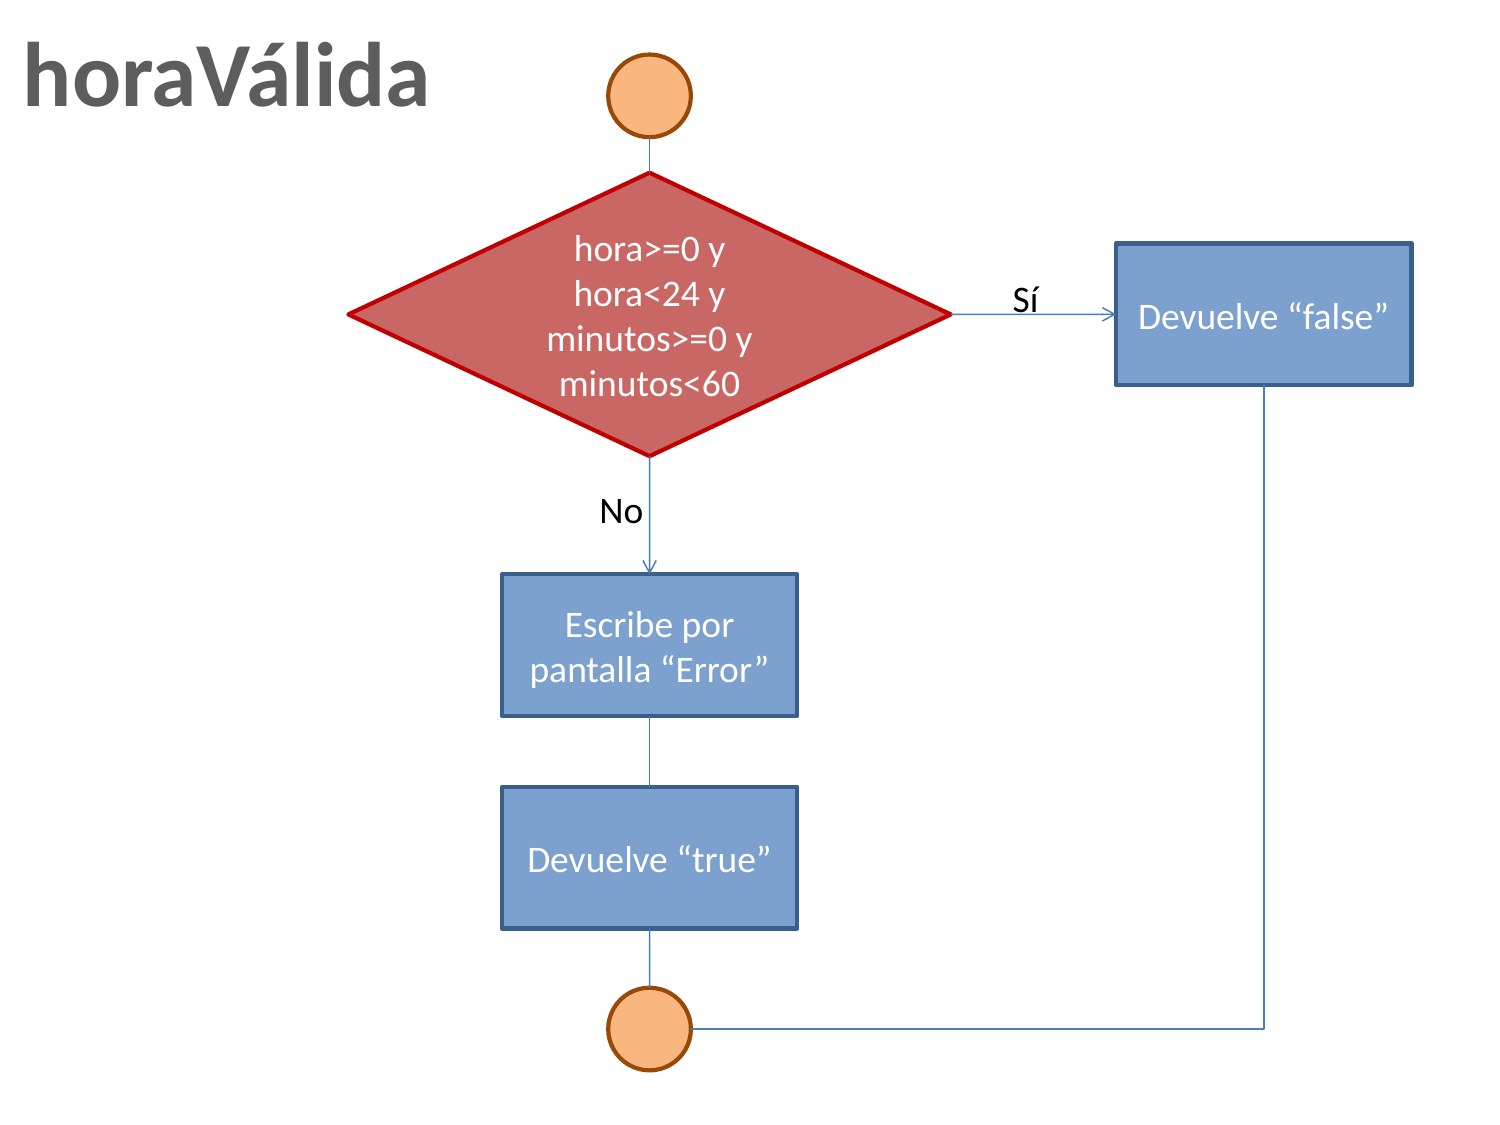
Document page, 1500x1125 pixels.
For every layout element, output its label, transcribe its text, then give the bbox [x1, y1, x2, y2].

text_box [606, 985, 693, 1073]
text_box [606, 52, 693, 140]
text_box Devuelve “true” [500, 785, 650, 931]
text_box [655, 420, 1300, 994]
text_box Sí [997, 323, 1057, 327]
text_box hora>=0 y hora<24 y minutos>=0 y minutos<60 [346, 172, 952, 458]
text_box Sí [997, 267, 1057, 313]
text_box horaVálida [7, 7, 447, 133]
text_box Escribe por pantalla “Error” [500, 572, 650, 718]
text_box Devuelve “false” [1114, 241, 1414, 387]
text_box No [584, 478, 645, 538]
